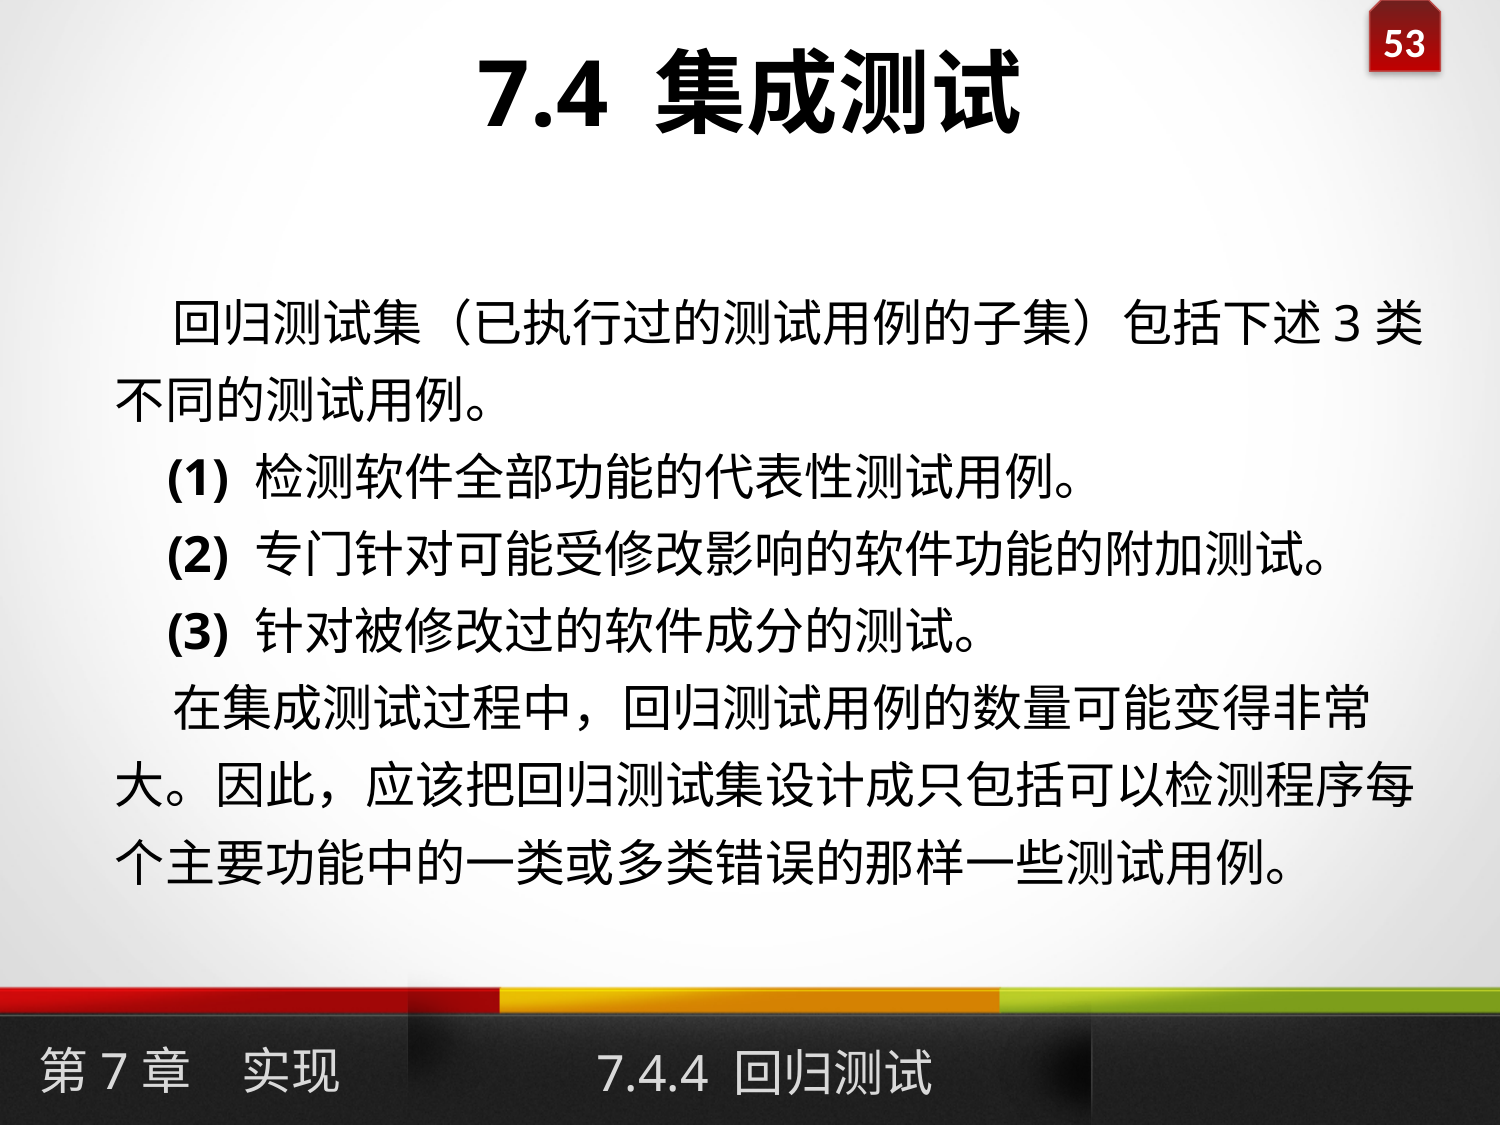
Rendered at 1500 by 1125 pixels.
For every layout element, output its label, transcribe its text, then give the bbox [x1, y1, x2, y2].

title 7.4 集成测试 [75, 0, 1425, 184]
text_box 7.4.4 回归测试 [458, 1032, 1073, 1111]
text_box 回归测试集（已执行过的测试用例的子集）包括下述3类不同的测试用例。 (1) 检测软件全部功能的代表性测试用例。 (2) 专门针对可能受修改影响的软件功能的附加测试。 (3) 针对被修改过的软件成分的测试。 在集成测试过程中，回归测试用例的数量可能变得非常大。因此，应该把回归测试集设计成只包括可以检测程序每个主要功能中的一类或多类错误的那样一些测试用例。 [100, 267, 1447, 899]
picture [0, 0, 1500, 1125]
text_box 第7章 实现 [0, 1032, 380, 1108]
